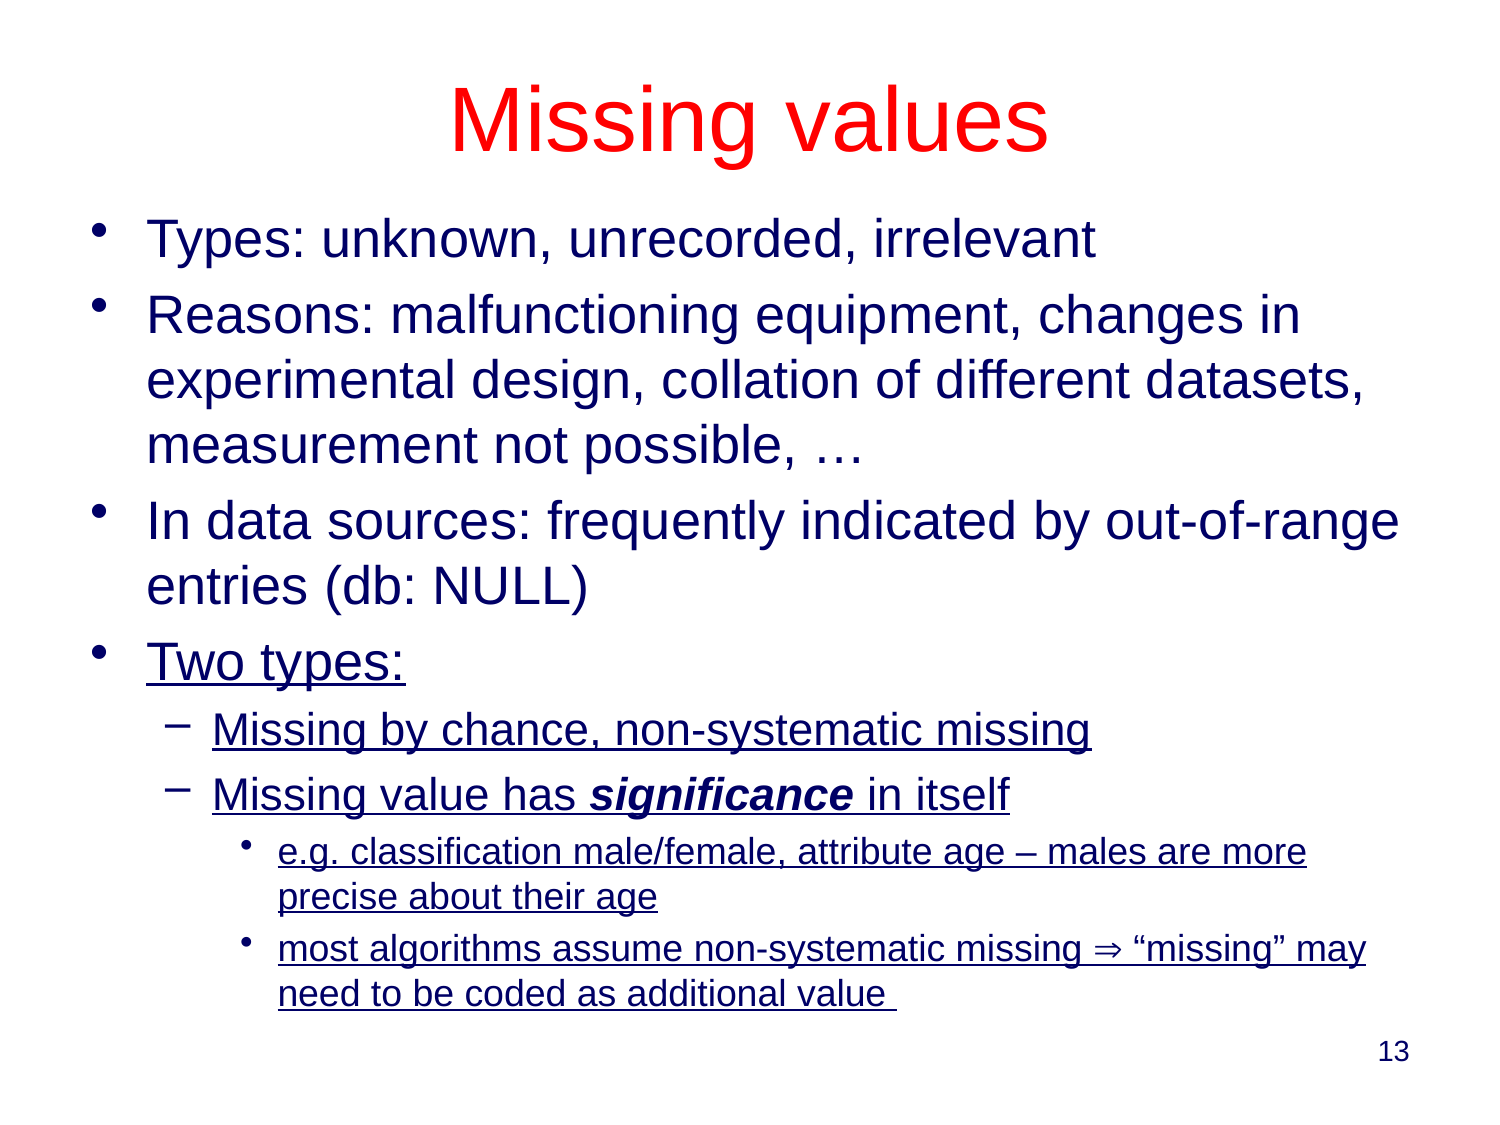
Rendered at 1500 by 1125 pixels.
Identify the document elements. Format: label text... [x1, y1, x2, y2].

list Types: unknown, unrecorded, irrelevant Reasons: malfunctioning equipment, changes in experimental design, collation of different datasets, measurement not possible, … In data sources: frequently indicated by out-of-range entries (db: NULL) Two types: Missing by chance, non-systematic missing Missing value has significance in itself e.g. classification male/female, attribute age – males are more precise about their age most algorithms assume non-systematic missing  “missing” may need to be coded as additional value [75, 196, 1425, 1005]
slide_number 13 [1074, 1024, 1425, 1103]
title Missing values [75, 45, 1425, 185]
